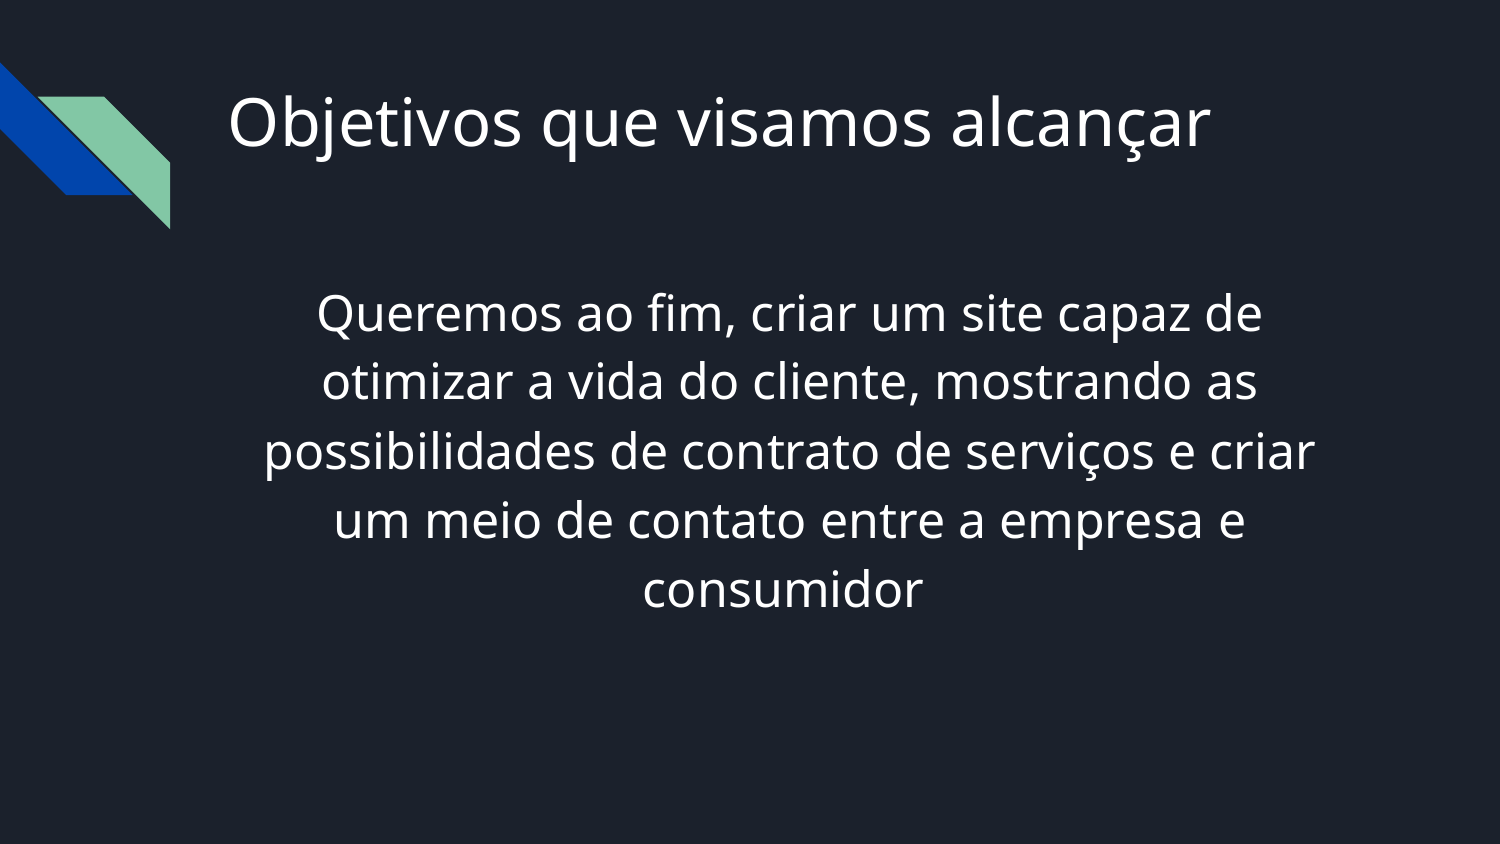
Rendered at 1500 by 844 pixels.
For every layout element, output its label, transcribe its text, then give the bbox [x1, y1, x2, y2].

list Queremos ao fim, criar um site capaz de otimizar a vida do cliente, mostrando as possibilidades de contrato de serviços e criar um meio de contato entre a empresa e consumidor [212, 257, 1368, 735]
title Objetivos que visamos alcançar [212, 64, 1368, 215]
